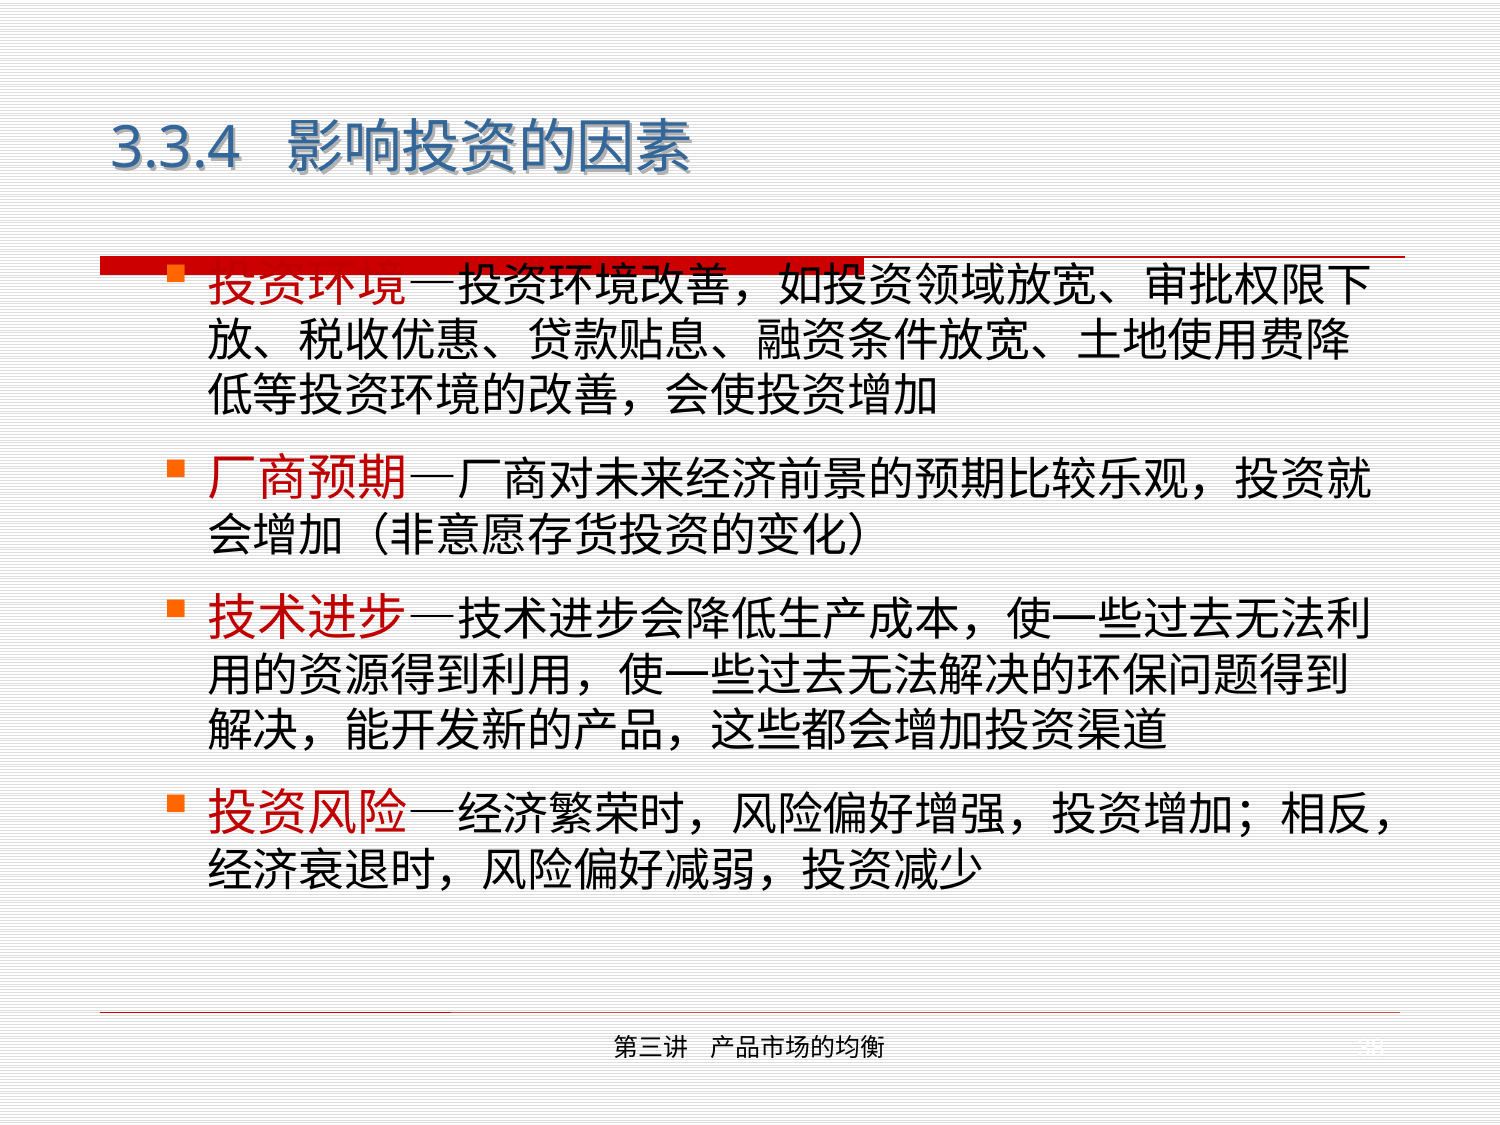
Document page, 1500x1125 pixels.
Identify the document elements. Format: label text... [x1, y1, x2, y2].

text_box 3.3.4 影响投资的因素 [95, 113, 833, 185]
text_box 投资环境—投资环境改善，如投资领域放宽、审批权限下放、税收优惠、贷款贴息、融资条件放宽、土地使用费降低等投资环境的改善，会使投资增加 厂商预期—厂商对未来经济前景的预期比较乐观，投资就会增加（非意愿存货投资的变化） 技术进步—技术进步会降低生产成本，使一些过去无法利用的资源得到利用，使一些过去无法解决的环保问题得到解决，能开发新的产品，这些都会增加投资渠道 投资风险—经济繁荣时，风险偏好增强，投资增加；相反，经济衰退时，风险偏好减弱，投资减少 [147, 243, 1388, 1000]
footer 第三讲 产品市场的均衡 [512, 1024, 988, 1103]
slide_number 38 [1074, 1024, 1401, 1103]
